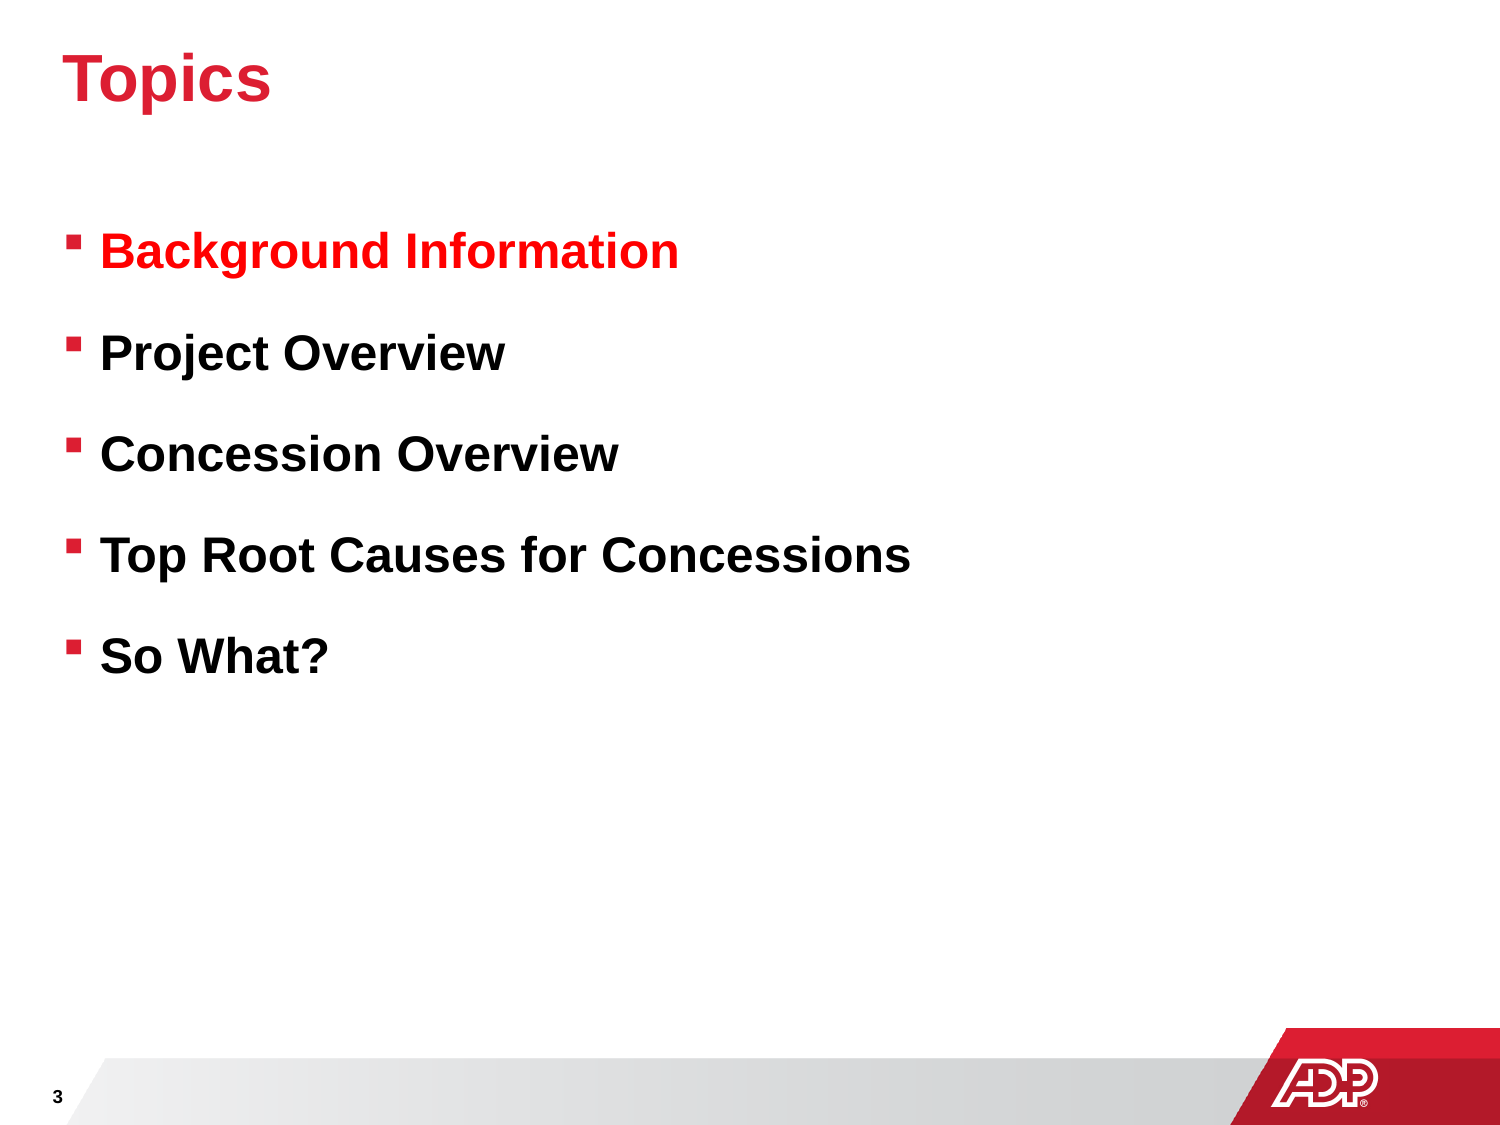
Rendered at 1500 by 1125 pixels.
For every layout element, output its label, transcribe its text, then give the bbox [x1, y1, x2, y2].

title Topics [62, 0, 1284, 150]
slide_number 3 [15, 1047, 64, 1107]
list Background Information Project Overview Concession Overview Top Root Causes for Concessions So What? [62, 206, 970, 999]
picture [65, 1028, 1500, 1125]
